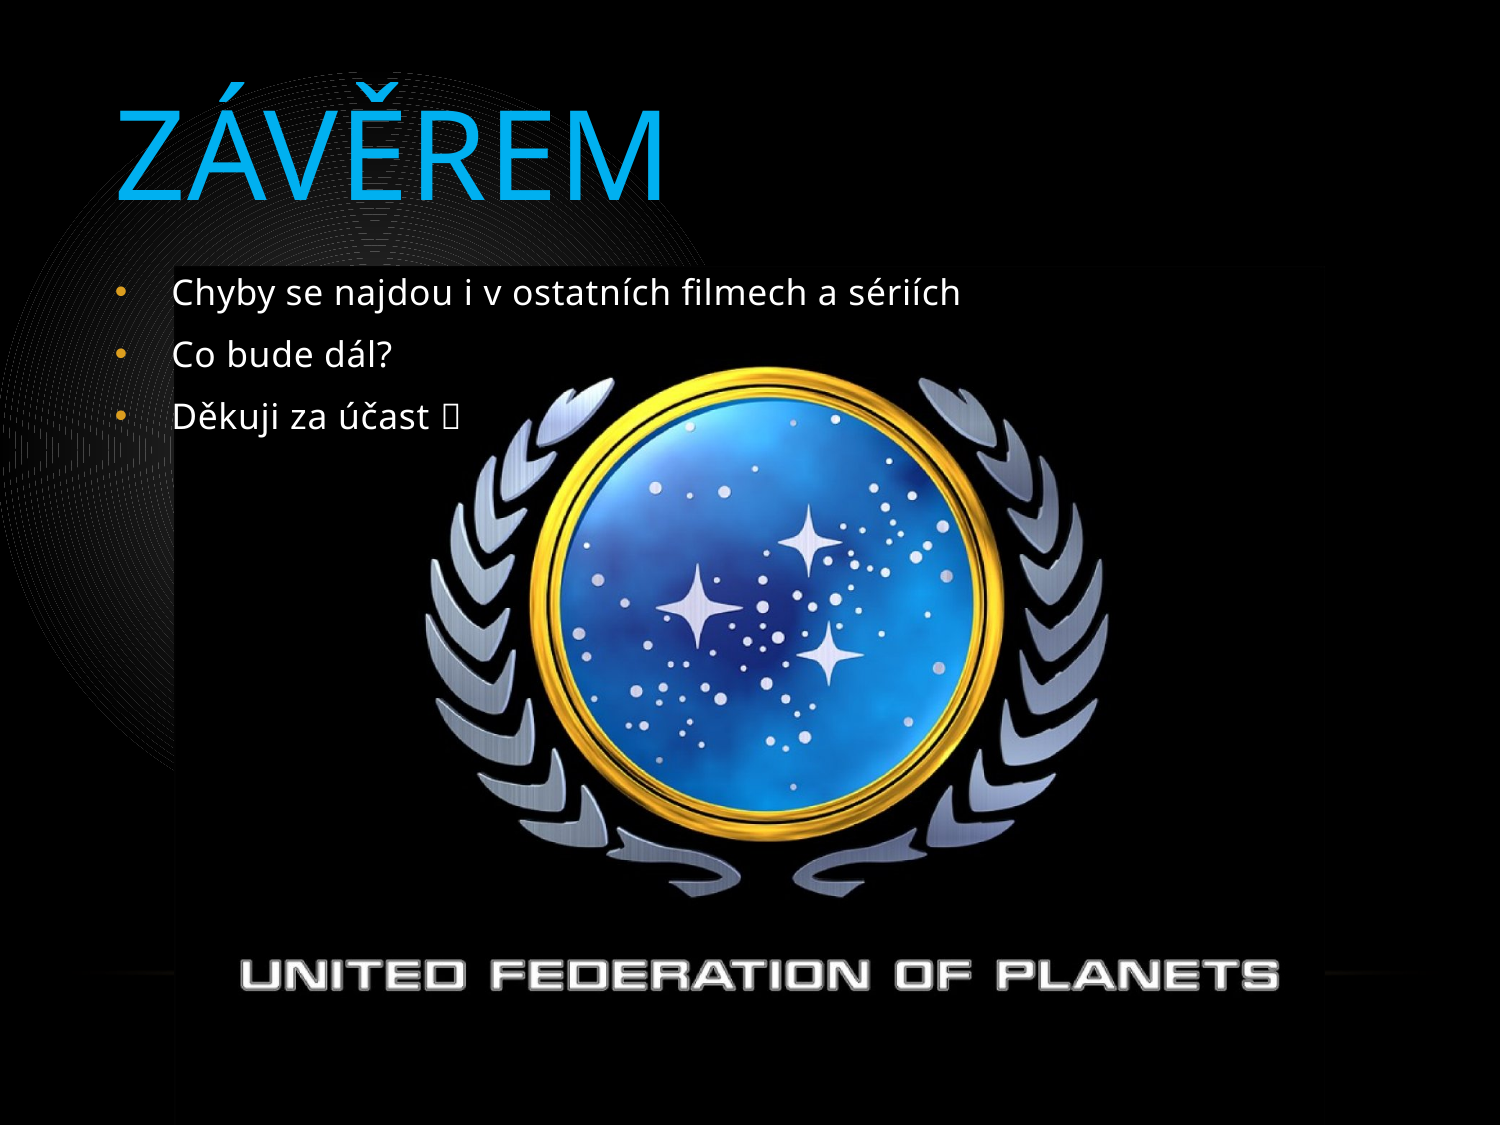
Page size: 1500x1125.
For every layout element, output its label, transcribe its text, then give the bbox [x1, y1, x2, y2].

picture [0, 0, 1500, 1125]
title ZávĚrem [99, 45, 1400, 233]
list Chyby se najdou i v ostatních filmech a sériích Co bude dál? Děkuji za účast  [99, 262, 1400, 938]
